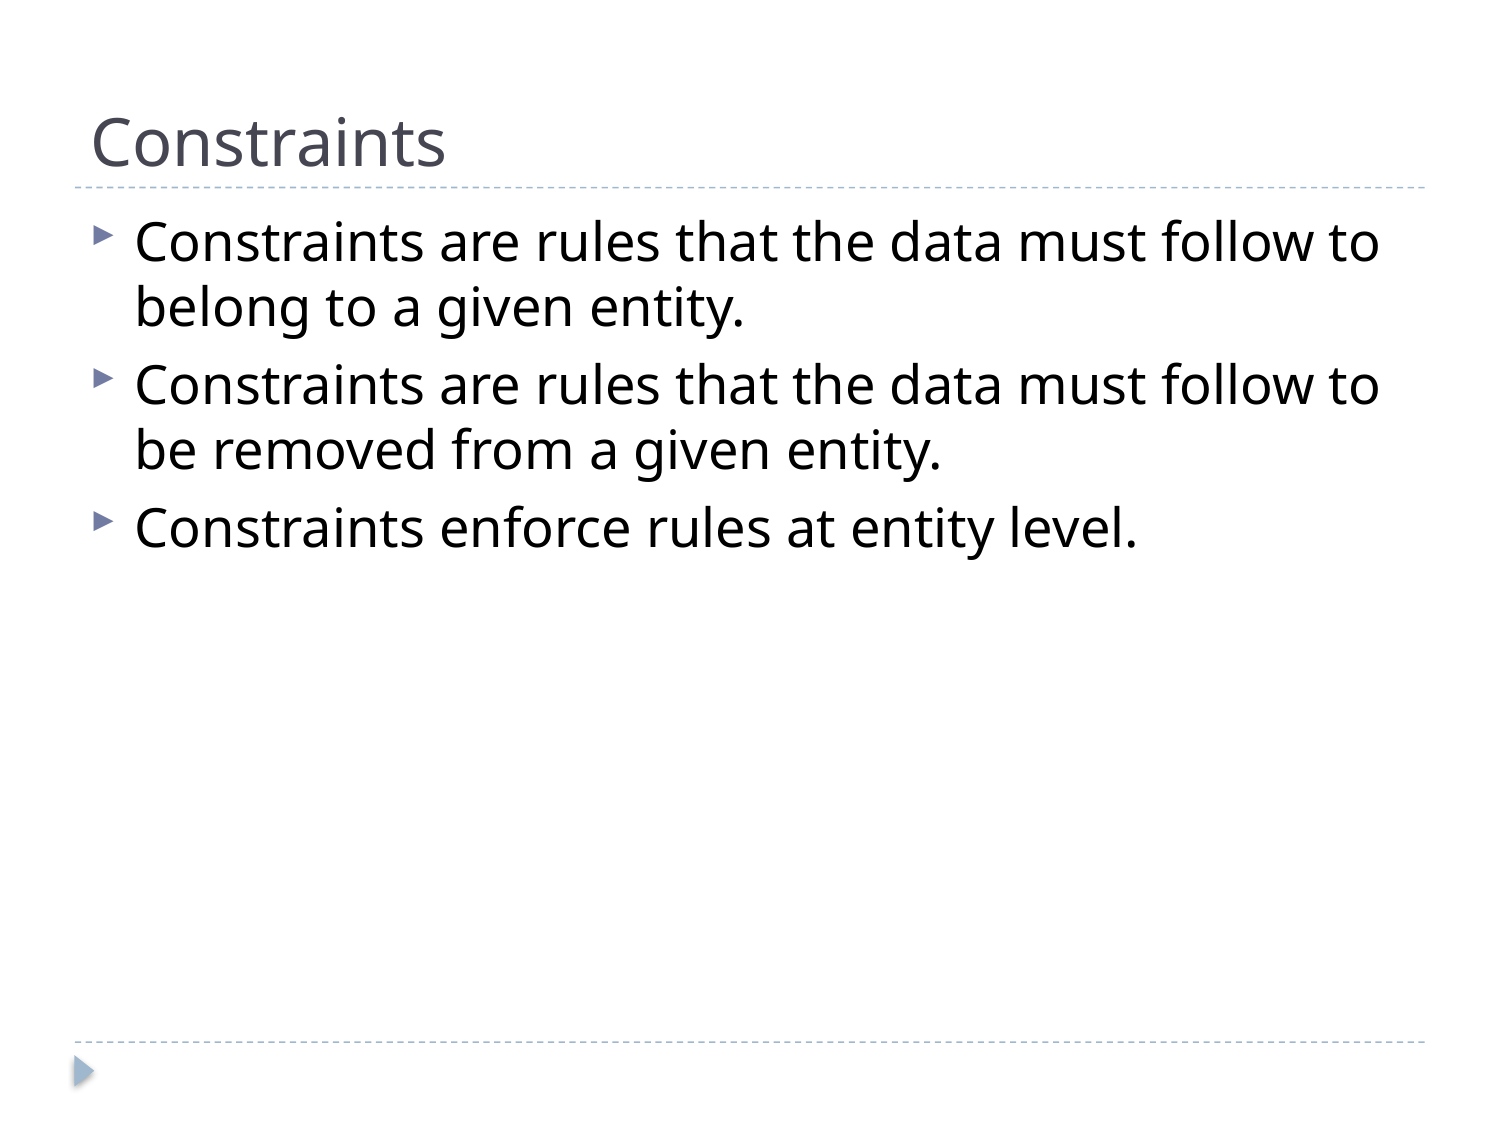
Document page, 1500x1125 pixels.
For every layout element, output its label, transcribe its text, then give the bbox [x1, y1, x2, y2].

title Constraints [75, 24, 1425, 188]
list Constraints are rules that the data must follow to belong to a given entity. Constraints are rules that the data must follow to be removed from a given entity. Constraints enforce rules at entity level. [75, 200, 1425, 1006]
